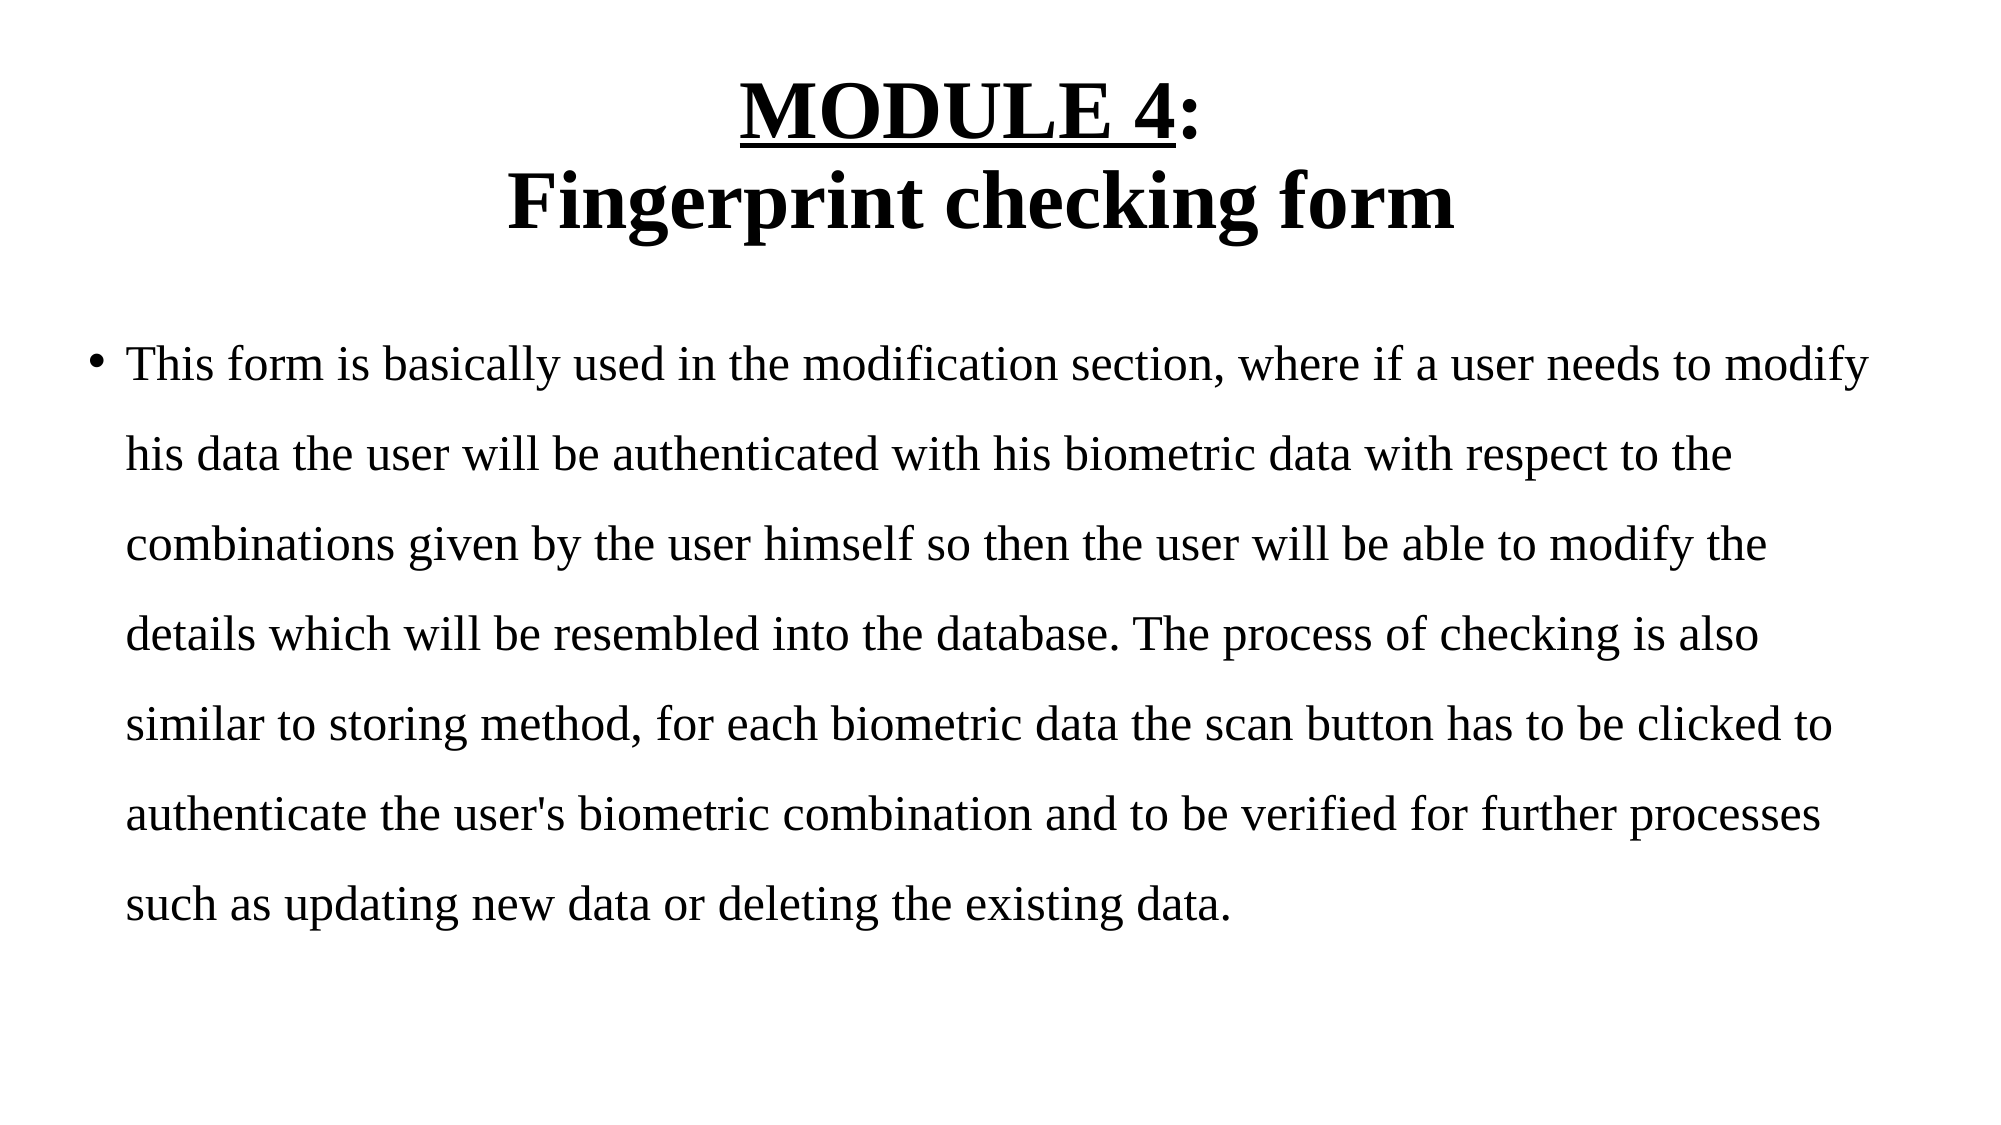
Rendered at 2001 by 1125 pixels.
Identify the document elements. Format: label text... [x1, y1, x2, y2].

title MODULE 4: Fingerprint checking form [80, 20, 1863, 292]
list This form is basically used in the modification section, where if a user needs to modify his data the user will be authenticated with his biometric data with respect to the combinations given by the user himself so then the user will be able to modify the details which will be resembled into the database. The process of checking is also similar to storing method, for each biometric data the scan button has to be clicked to authenticate the user's biometric combination and to be verified for further processes such as updating new data or deleting the existing data. [73, 292, 1927, 946]
